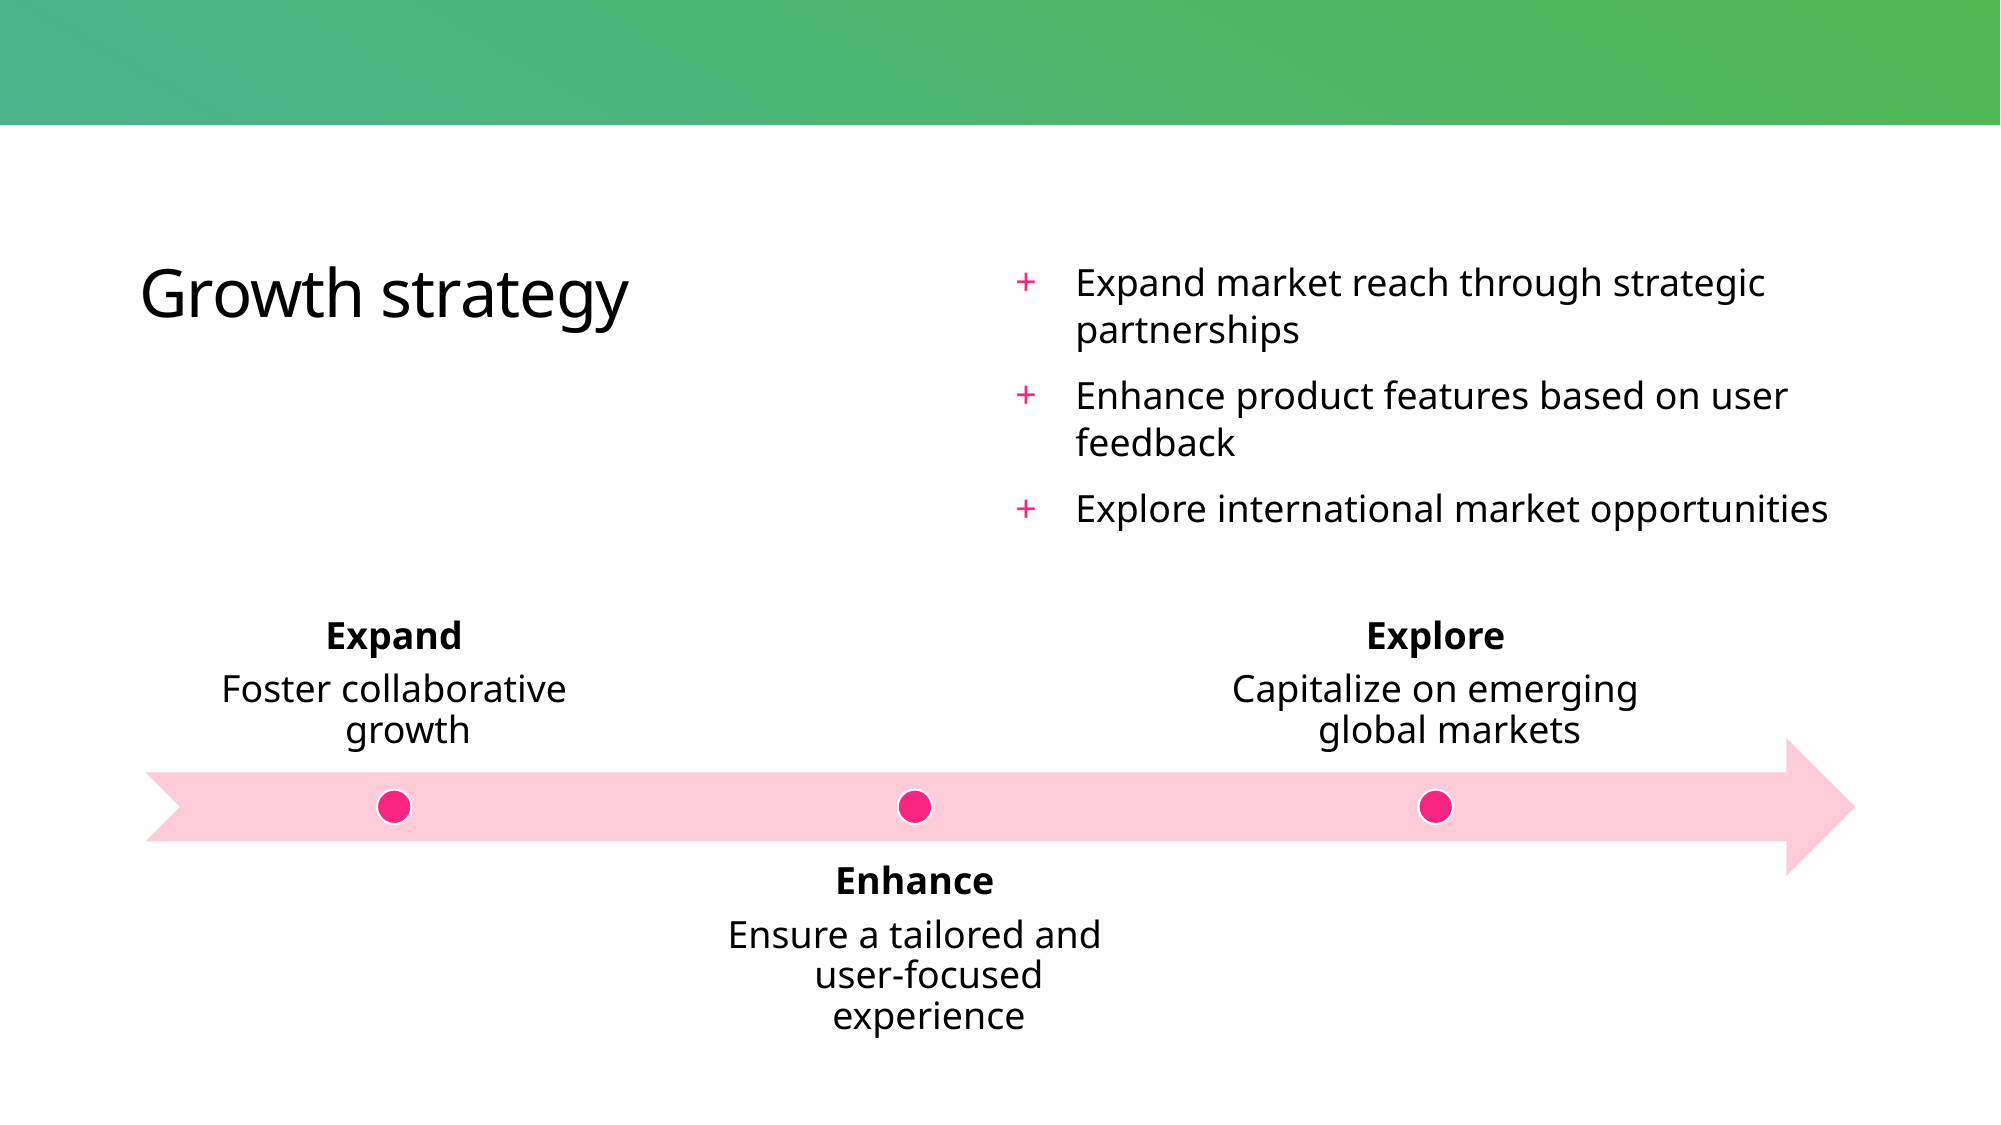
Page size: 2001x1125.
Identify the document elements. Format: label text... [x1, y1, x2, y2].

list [145, 634, 1856, 980]
list Expand market reach through strategic partnerships Enhance product features based on user feedback Explore international market opportunities [1000, 248, 1877, 563]
title Growth strategy [124, 248, 1000, 563]
